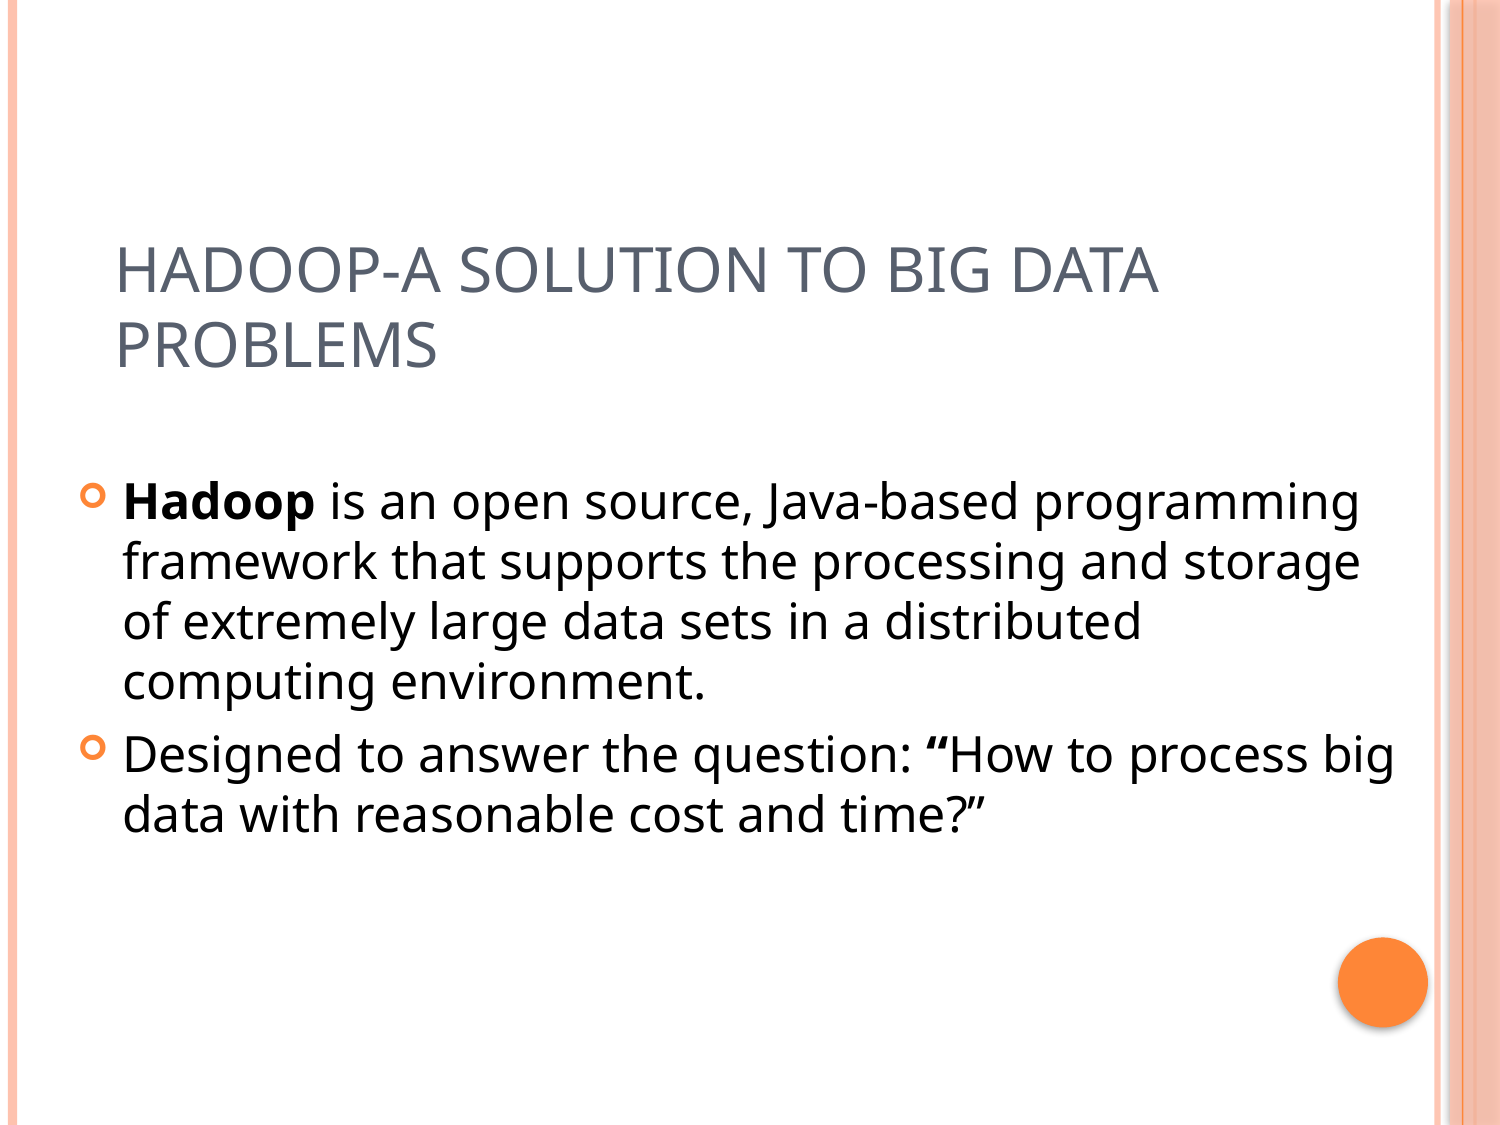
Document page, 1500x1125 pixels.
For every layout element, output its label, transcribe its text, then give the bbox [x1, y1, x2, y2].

list Hadoop is an open source, Java-based programming framework that supports the processing and storage of extremely large data sets in a distributed computing environment. Designed to answer the question: “How to process big data with reasonable cost and time?” [62, 462, 1413, 1125]
title Hadoop-A Solution to Big Data problems [99, 200, 1450, 388]
